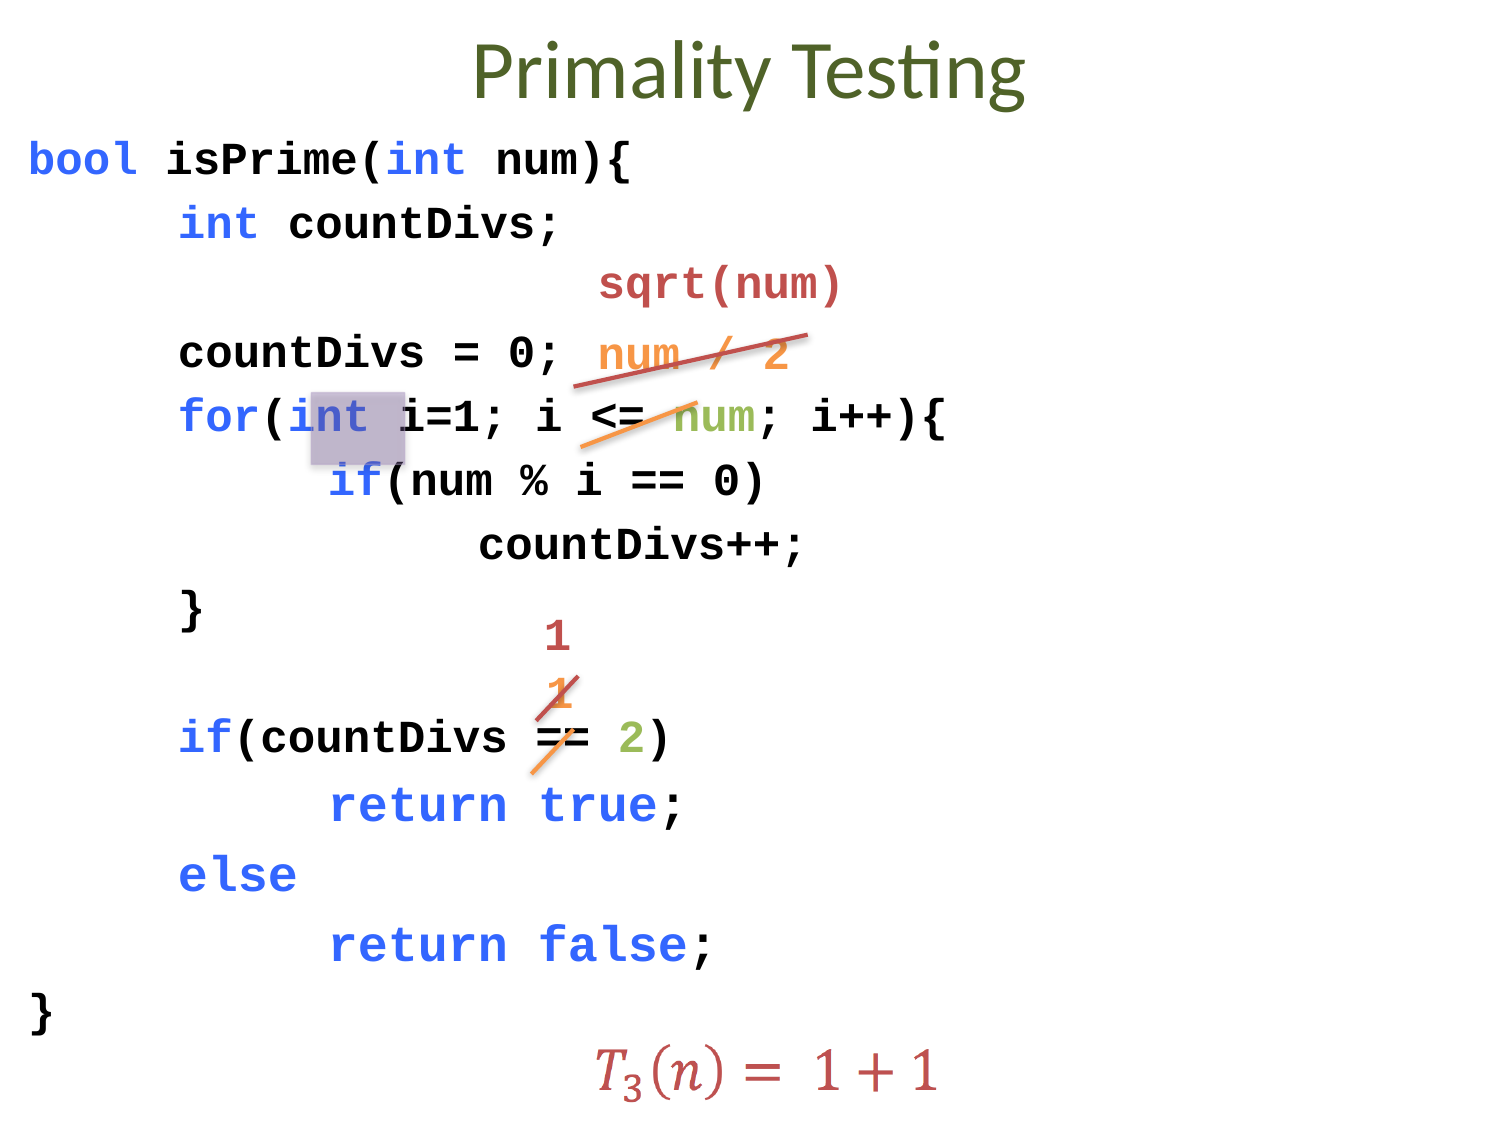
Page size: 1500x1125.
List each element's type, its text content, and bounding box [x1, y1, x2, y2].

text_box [535, 675, 579, 721]
text_box Primality Testing [74, 7, 1425, 196]
list bool isPrime(int num){ int countDivs; countDivs = 0; for(int i=1; i <= num; i++){ if(num % i == 0) countDivs++; } if(countDivs == 2) return true; else return false; } [12, 121, 1482, 1125]
picture [569, 1016, 950, 1125]
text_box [580, 402, 698, 448]
text_box sqrt(num) [582, 245, 1023, 315]
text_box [573, 334, 808, 387]
text_box num / 2 [582, 316, 824, 386]
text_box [531, 729, 574, 775]
text_box 1 [529, 597, 586, 668]
text_box 1 [531, 655, 588, 726]
text_box [311, 392, 405, 465]
